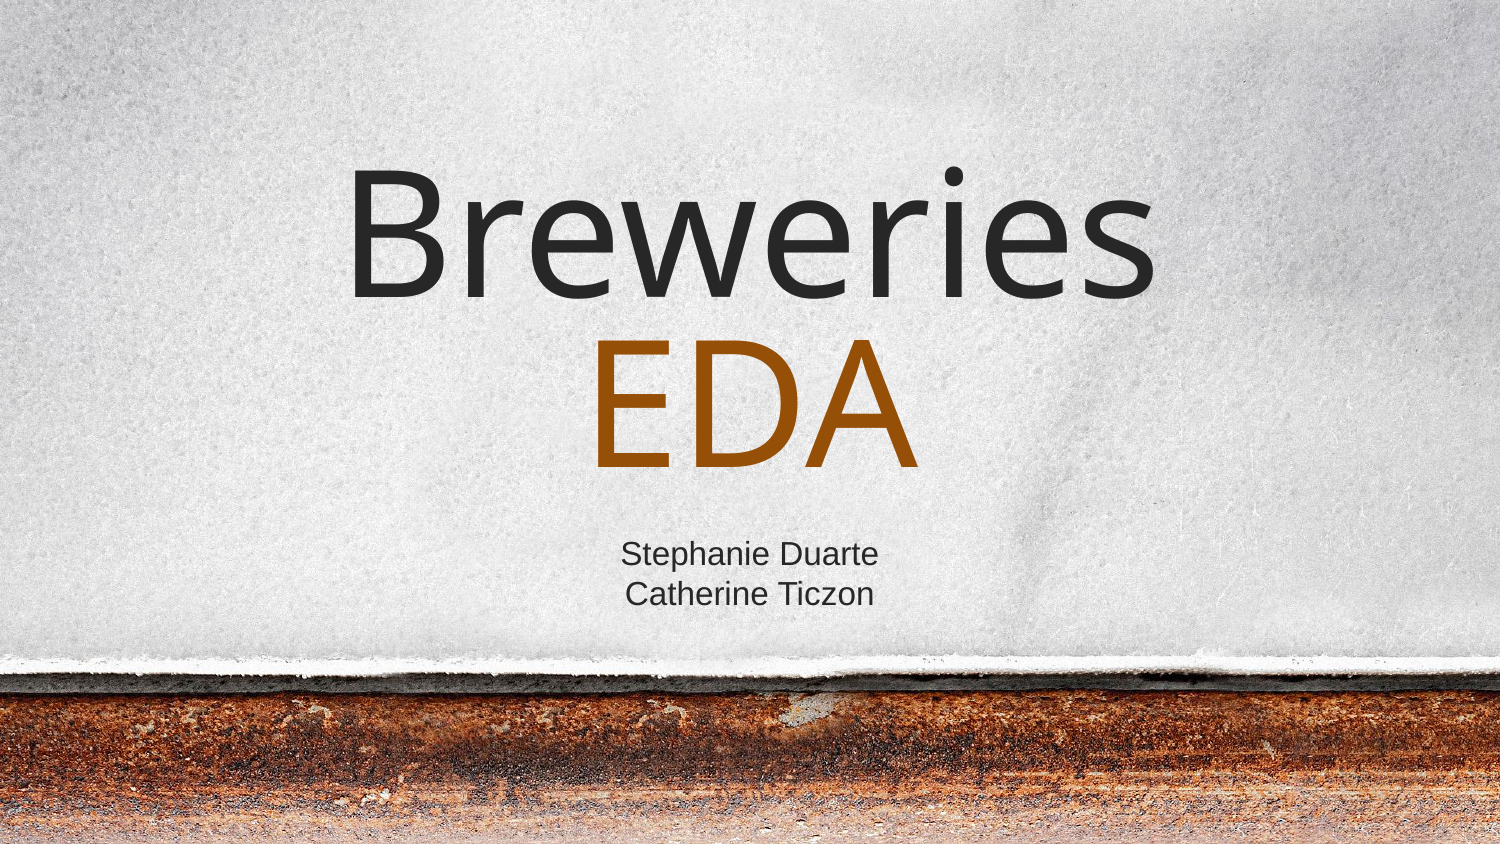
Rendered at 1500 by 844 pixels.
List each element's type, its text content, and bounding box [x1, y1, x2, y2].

subtitle Stephanie Duarte Catherine Ticzon [225, 516, 1275, 584]
title Breweries EDA [225, 133, 1275, 516]
picture [0, 0, 1500, 844]
